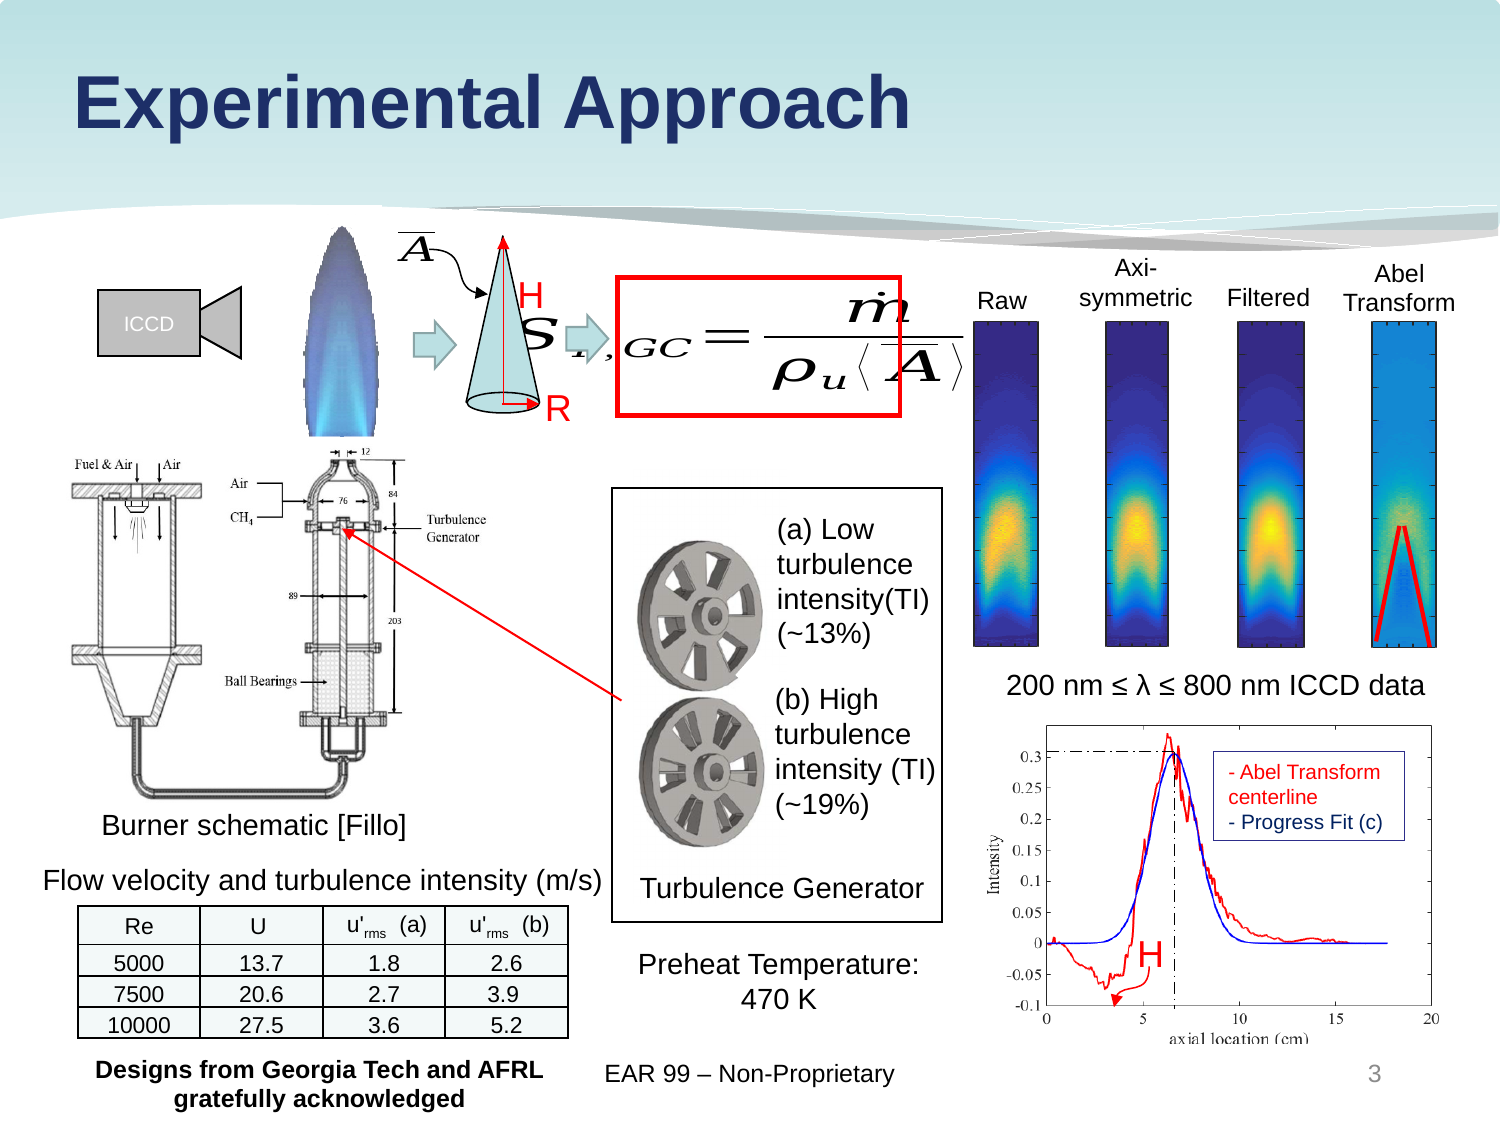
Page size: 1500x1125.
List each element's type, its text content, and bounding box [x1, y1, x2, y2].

slide_number 3 [1059, 1044, 1397, 1103]
table_cell 27.5 [201, 1008, 322, 1037]
text_box [617, 277, 901, 416]
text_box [986, 700, 1477, 1044]
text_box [963, 244, 1477, 652]
text_box Designs from Georgia Tech and AFRL gratefully acknowledged [41, 1045, 598, 1121]
text_box Flow velocity and turbulence intensity (m/s) [27, 853, 611, 904]
table_cell 13.7 [201, 945, 322, 975]
table_cell 20.6 [201, 977, 322, 1006]
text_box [1375, 525, 1400, 642]
text_box Preheat Temperature: 470 K [620, 937, 938, 1023]
table_cell 2.6 [446, 945, 567, 975]
title Experimental Approach [58, 51, 1500, 157]
text_box 200 nm ≤ λ ≤ 800 nm ICCD data [991, 659, 1441, 700]
table_cell 3.9 [446, 977, 567, 1006]
table_header u'rms (b) [446, 907, 567, 944]
table_cell 7500 [79, 977, 199, 1006]
text_box [586, 312, 610, 365]
table_cell 5.2 [446, 1008, 567, 1037]
table_cell 1.8 [324, 945, 444, 975]
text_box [1111, 969, 1152, 1005]
footer EAR 99 – Non-Proprietary [496, 1042, 1004, 1103]
table_cell 10000 [79, 1008, 199, 1037]
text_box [612, 469, 953, 923]
table_cell 3.6 [324, 1008, 444, 1037]
table_cell 5000 [79, 945, 199, 975]
table_header U [201, 907, 322, 944]
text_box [0, 205, 586, 850]
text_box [1404, 525, 1430, 648]
table_cell 2.7 [324, 977, 444, 1006]
table_header u'rms (a) [324, 907, 444, 944]
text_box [342, 528, 622, 701]
table_header Re [79, 907, 199, 944]
